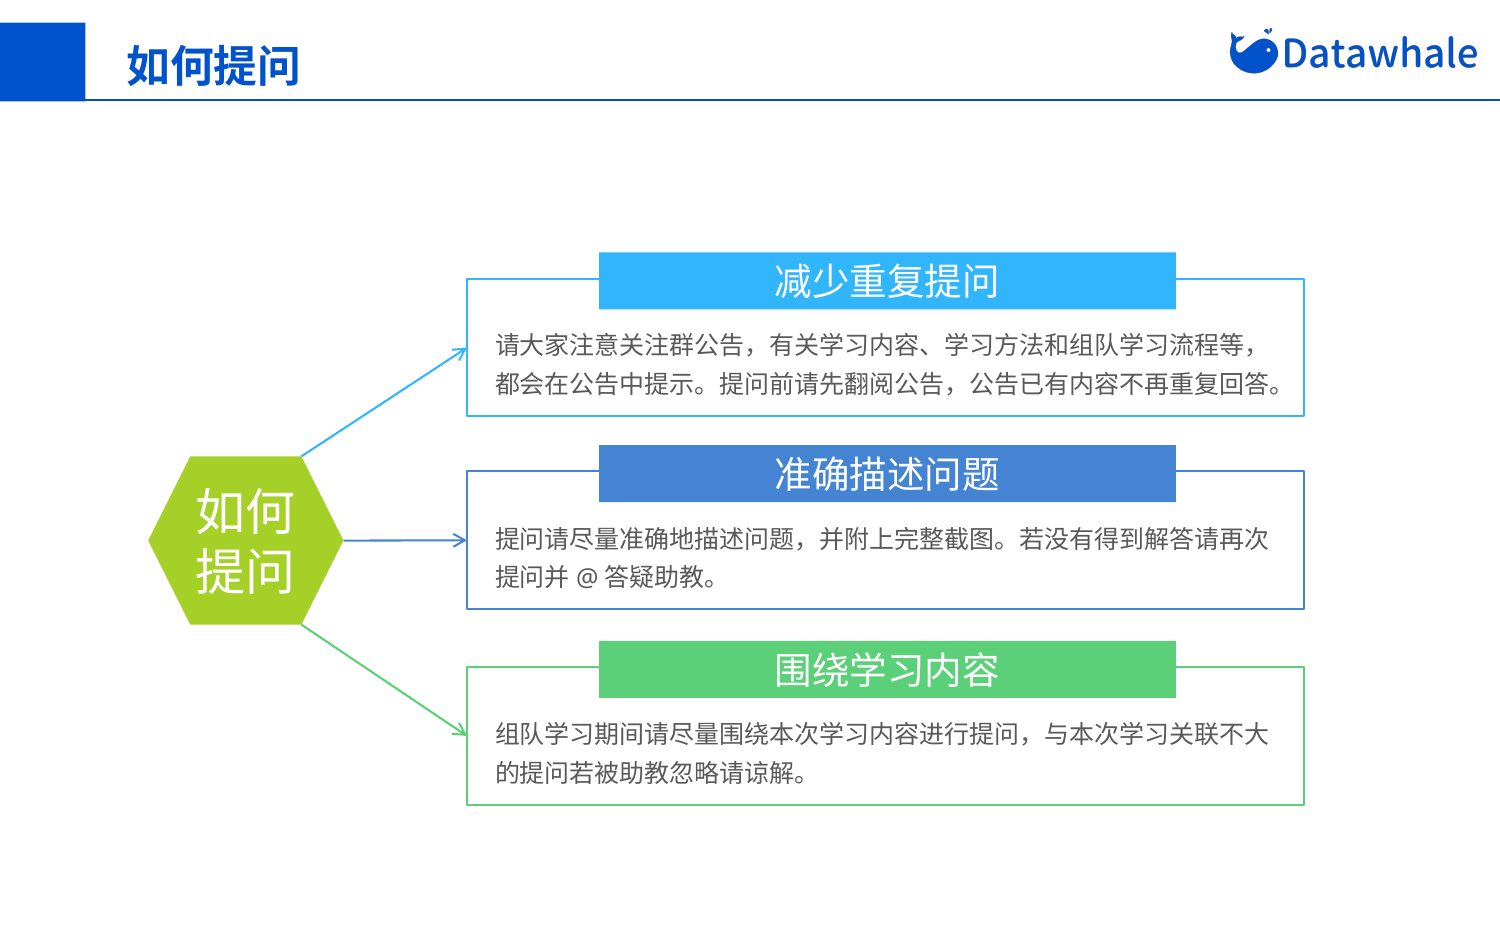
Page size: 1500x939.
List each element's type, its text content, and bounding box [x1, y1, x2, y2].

text_box 组队学习期间请尽量围绕本次学习内容进行提问，与本次学习关联不大的提问若被助教忽略请谅解。 [483, 704, 1287, 794]
picture [0, 0, 1500, 99]
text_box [300, 347, 468, 457]
text_box [465, 277, 1306, 419]
text_box [465, 665, 1306, 807]
text_box 提问请尽量准确地描述问题，并附上完整截图。若没有得到解答请再次提问并@答疑助教。 [483, 508, 1287, 598]
text_box 减少重复提问 [783, 264, 809, 297]
text_box 如何提问 [146, 454, 345, 627]
text_box [465, 469, 1306, 611]
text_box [300, 624, 468, 737]
text_box 减少重复提问 [926, 264, 959, 297]
text_box 围绕学习内容 [597, 639, 1178, 700]
picture [0, 101, 1500, 939]
text_box 减少重复提问 [890, 264, 921, 297]
text_box 请大家注意关注群公告，有关学习内容、学习方法和组队学习流程等，都会在公告中提示。提问前请先翻阅公告，公告已有内容不再重复回答。 [483, 315, 1304, 405]
text_box 准确描述问题 [597, 443, 1178, 504]
text_box 如何提问 [126, 28, 1287, 92]
